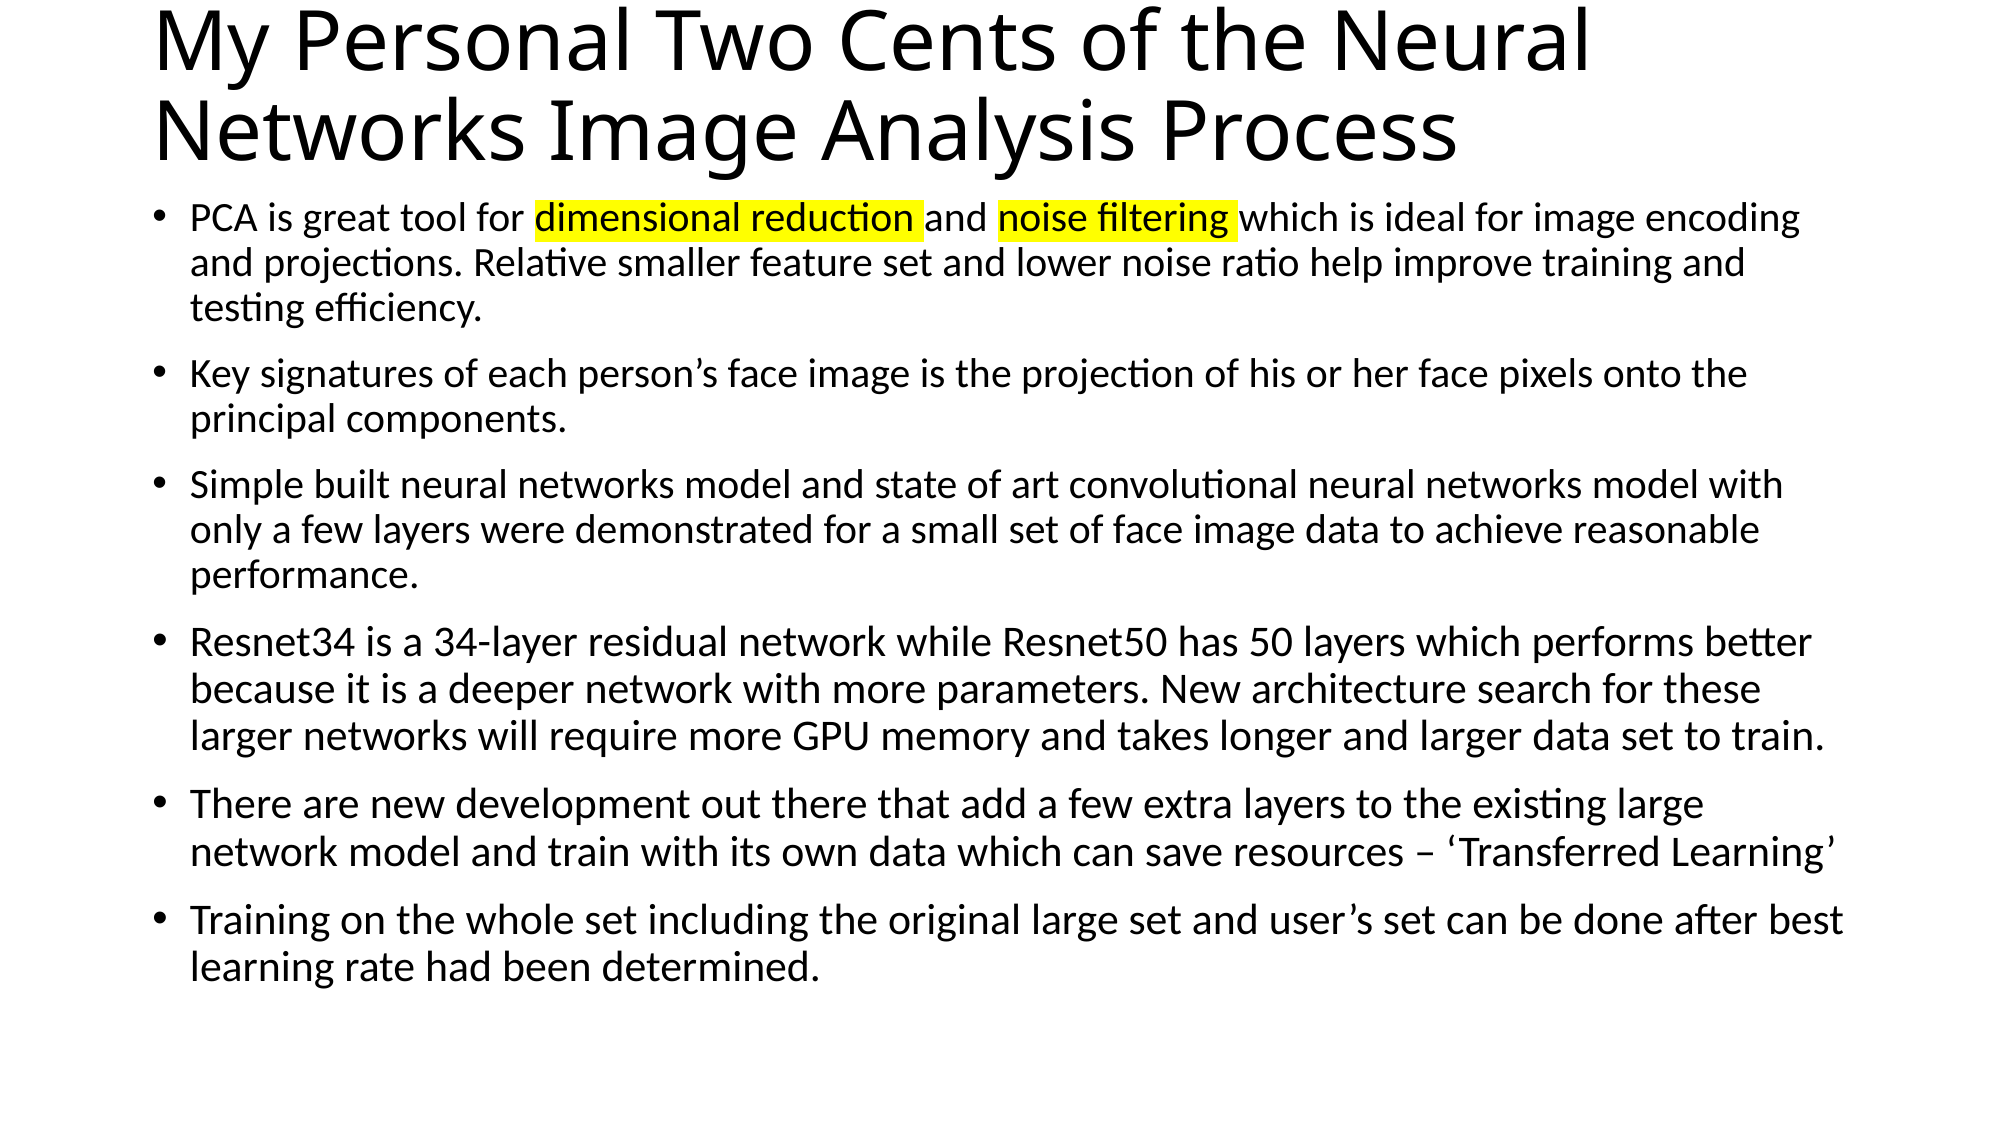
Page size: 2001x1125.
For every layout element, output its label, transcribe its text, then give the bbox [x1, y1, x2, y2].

list PCA is great tool for dimensional reduction and noise filtering which is ideal for image encoding and projections. Relative smaller feature set and lower noise ratio help improve training and testing efficiency. Key signatures of each person’s face image is the projection of his or her face pixels onto the principal components. Simple built neural networks model and state of art convolutional neural networks model with only a few layers were demonstrated for a small set of face image data to achieve reasonable performance. Resnet34 is a 34-layer residual network while Resnet50 has 50 layers which performs better because it is a deeper network with more parameters. New architecture search for these larger networks will require more GPU memory and takes longer and larger data set to train. There are new development out there that add a few extra layers to the existing large network model and train with its own data which can save resources – ‘Transferred Learning’ Training on the whole set including the original large set and user’s set can be done after best learning rate had been determined. [137, 187, 1863, 1014]
title My Personal Two Cents of the Neural Networks Image Analysis Process [137, 35, 1863, 143]
